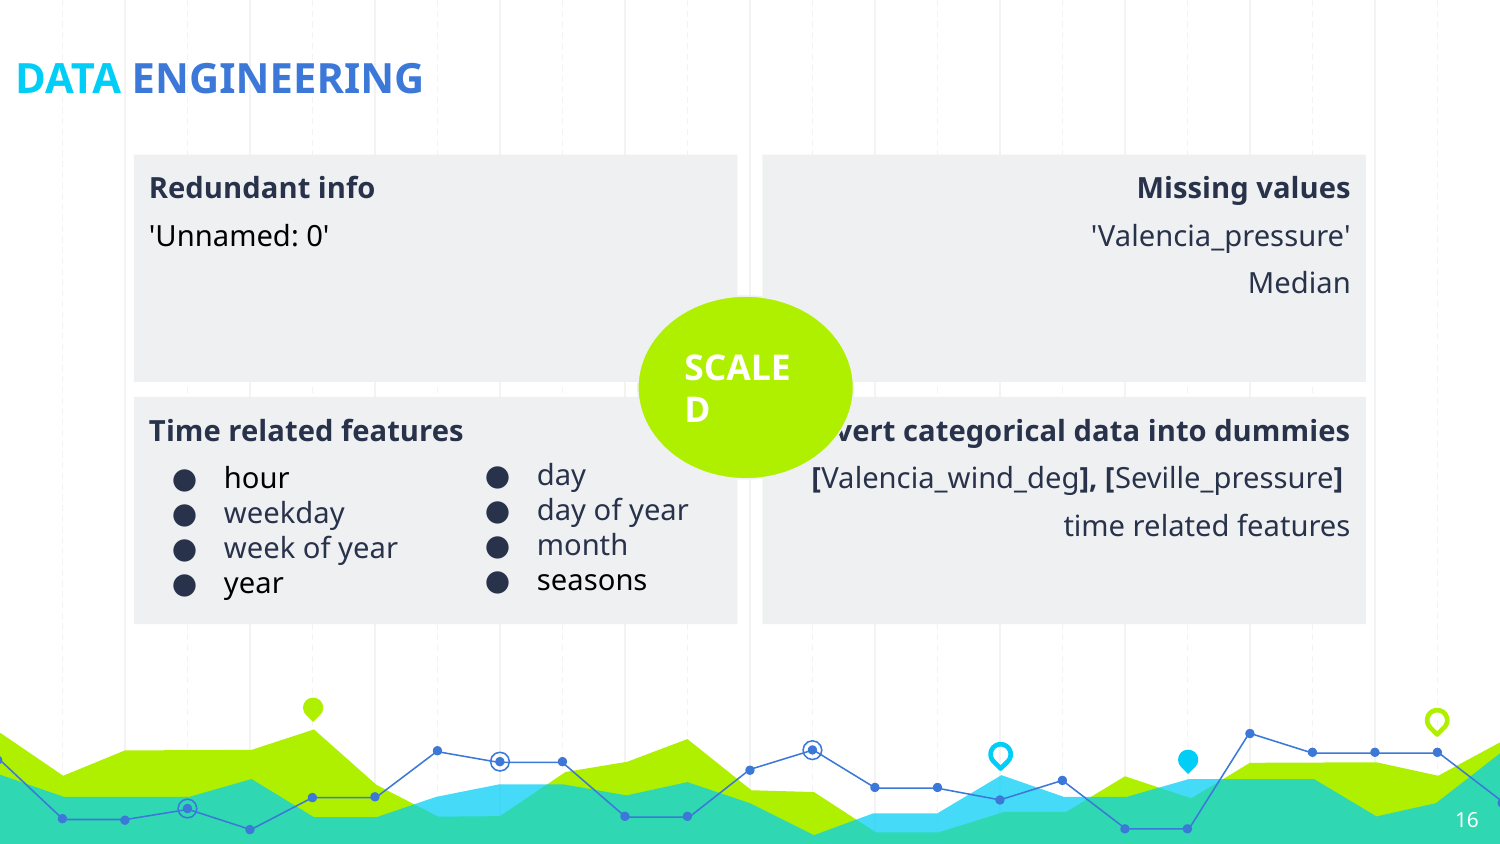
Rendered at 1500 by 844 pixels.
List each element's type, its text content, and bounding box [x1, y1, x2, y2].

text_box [762, 396, 1367, 625]
text_box Missing values 'Valencia_pressure' Median [762, 155, 1366, 382]
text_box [133, 396, 738, 625]
text_box SCALED [637, 296, 854, 479]
title DATA ENGINEERING [0, 0, 1500, 155]
text_box Redundant info 'Unnamed: 0' [133, 154, 738, 382]
slide_number ‹#› [1403, 791, 1494, 844]
